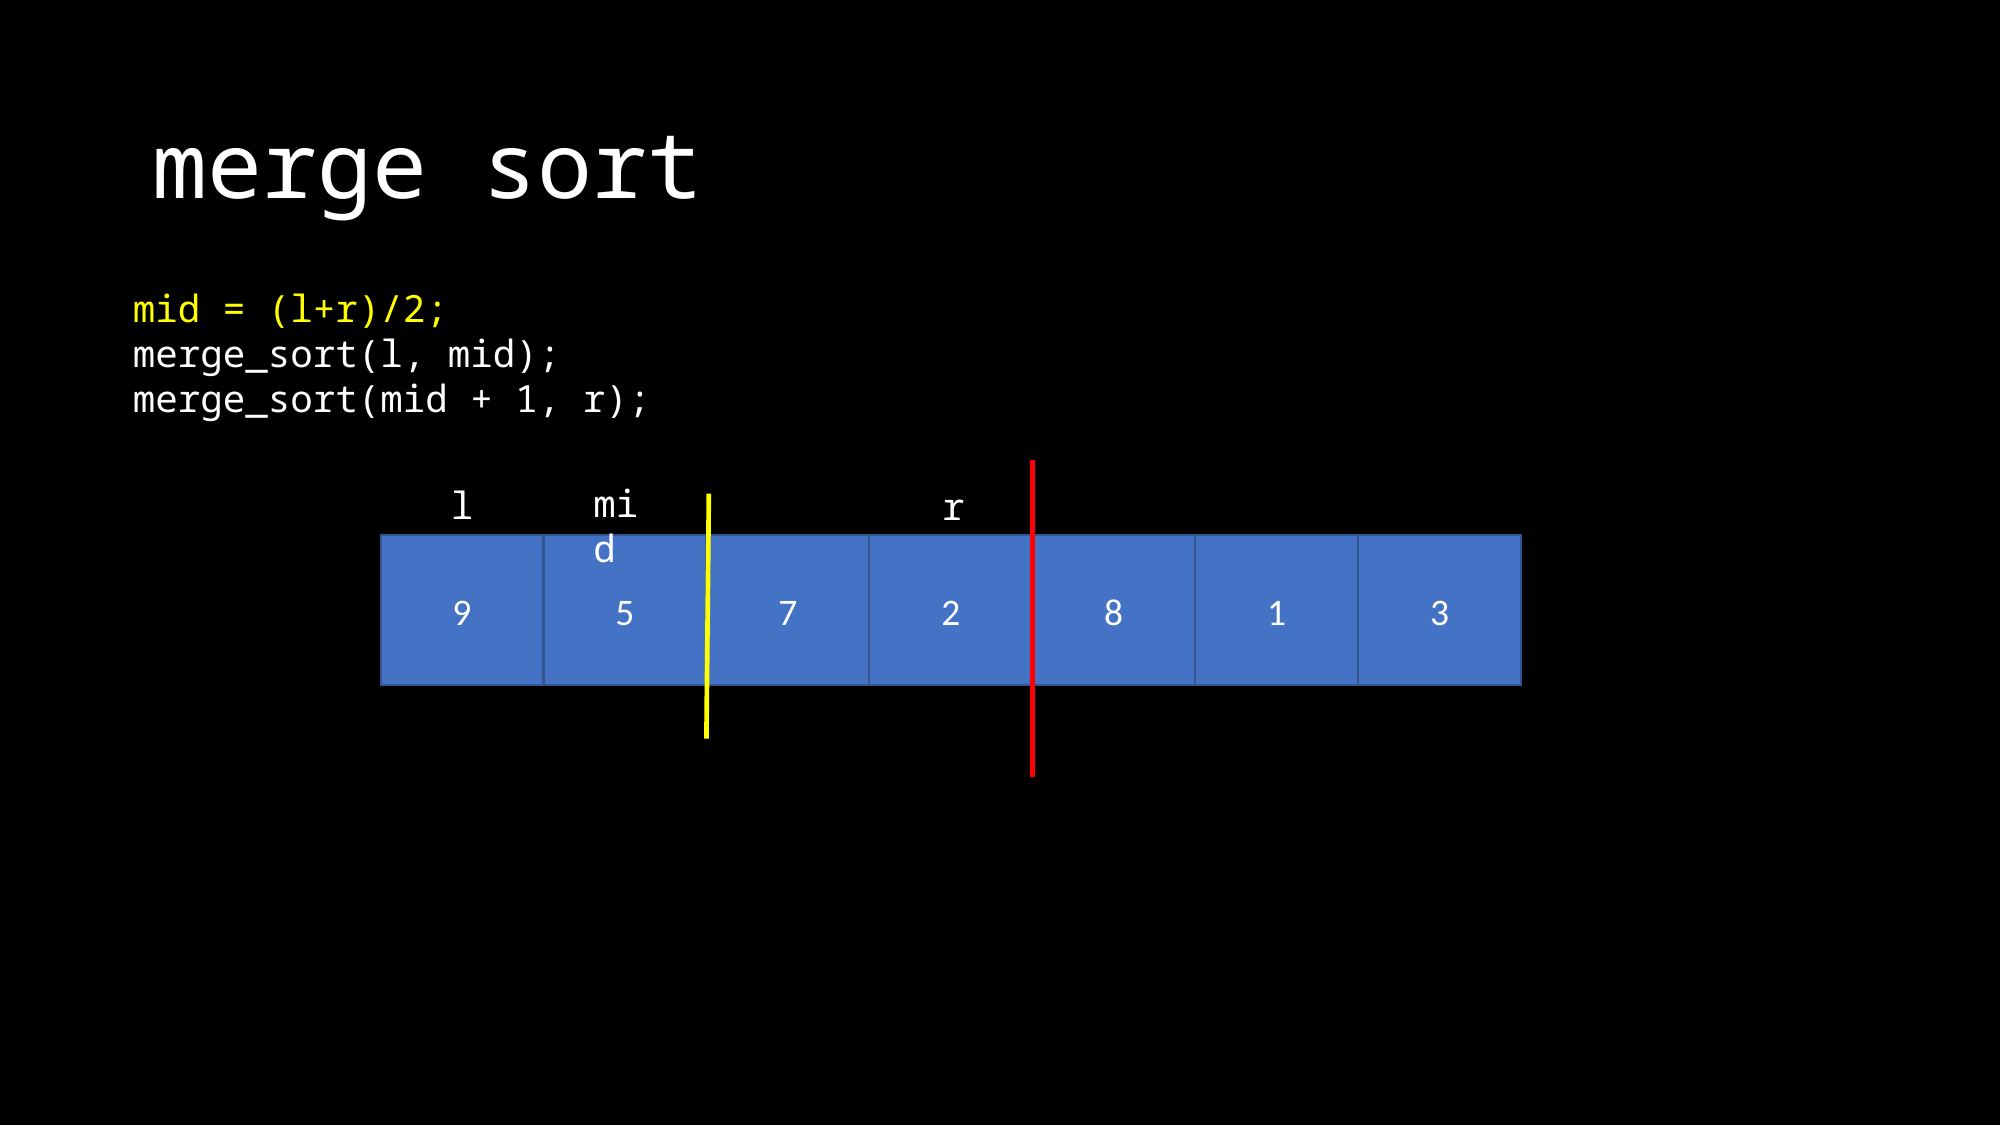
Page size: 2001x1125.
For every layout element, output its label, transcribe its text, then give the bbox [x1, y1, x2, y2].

text_box mid [578, 473, 672, 578]
text_box 1 [1194, 534, 1357, 686]
text_box r [927, 475, 980, 536]
text_box 5 [542, 534, 705, 686]
text_box l [436, 474, 489, 535]
title merge sort [137, 59, 1863, 278]
text_box 3 [1357, 534, 1522, 686]
text_box 9 [380, 534, 542, 686]
text_box 2 [868, 534, 1030, 686]
text_box 7 [710, 534, 868, 686]
text_box 8 [1035, 534, 1194, 686]
text_box mid = (l+r)/2; merge_sort(l, mid); merge_sort(mid + 1, r); [118, 277, 666, 427]
